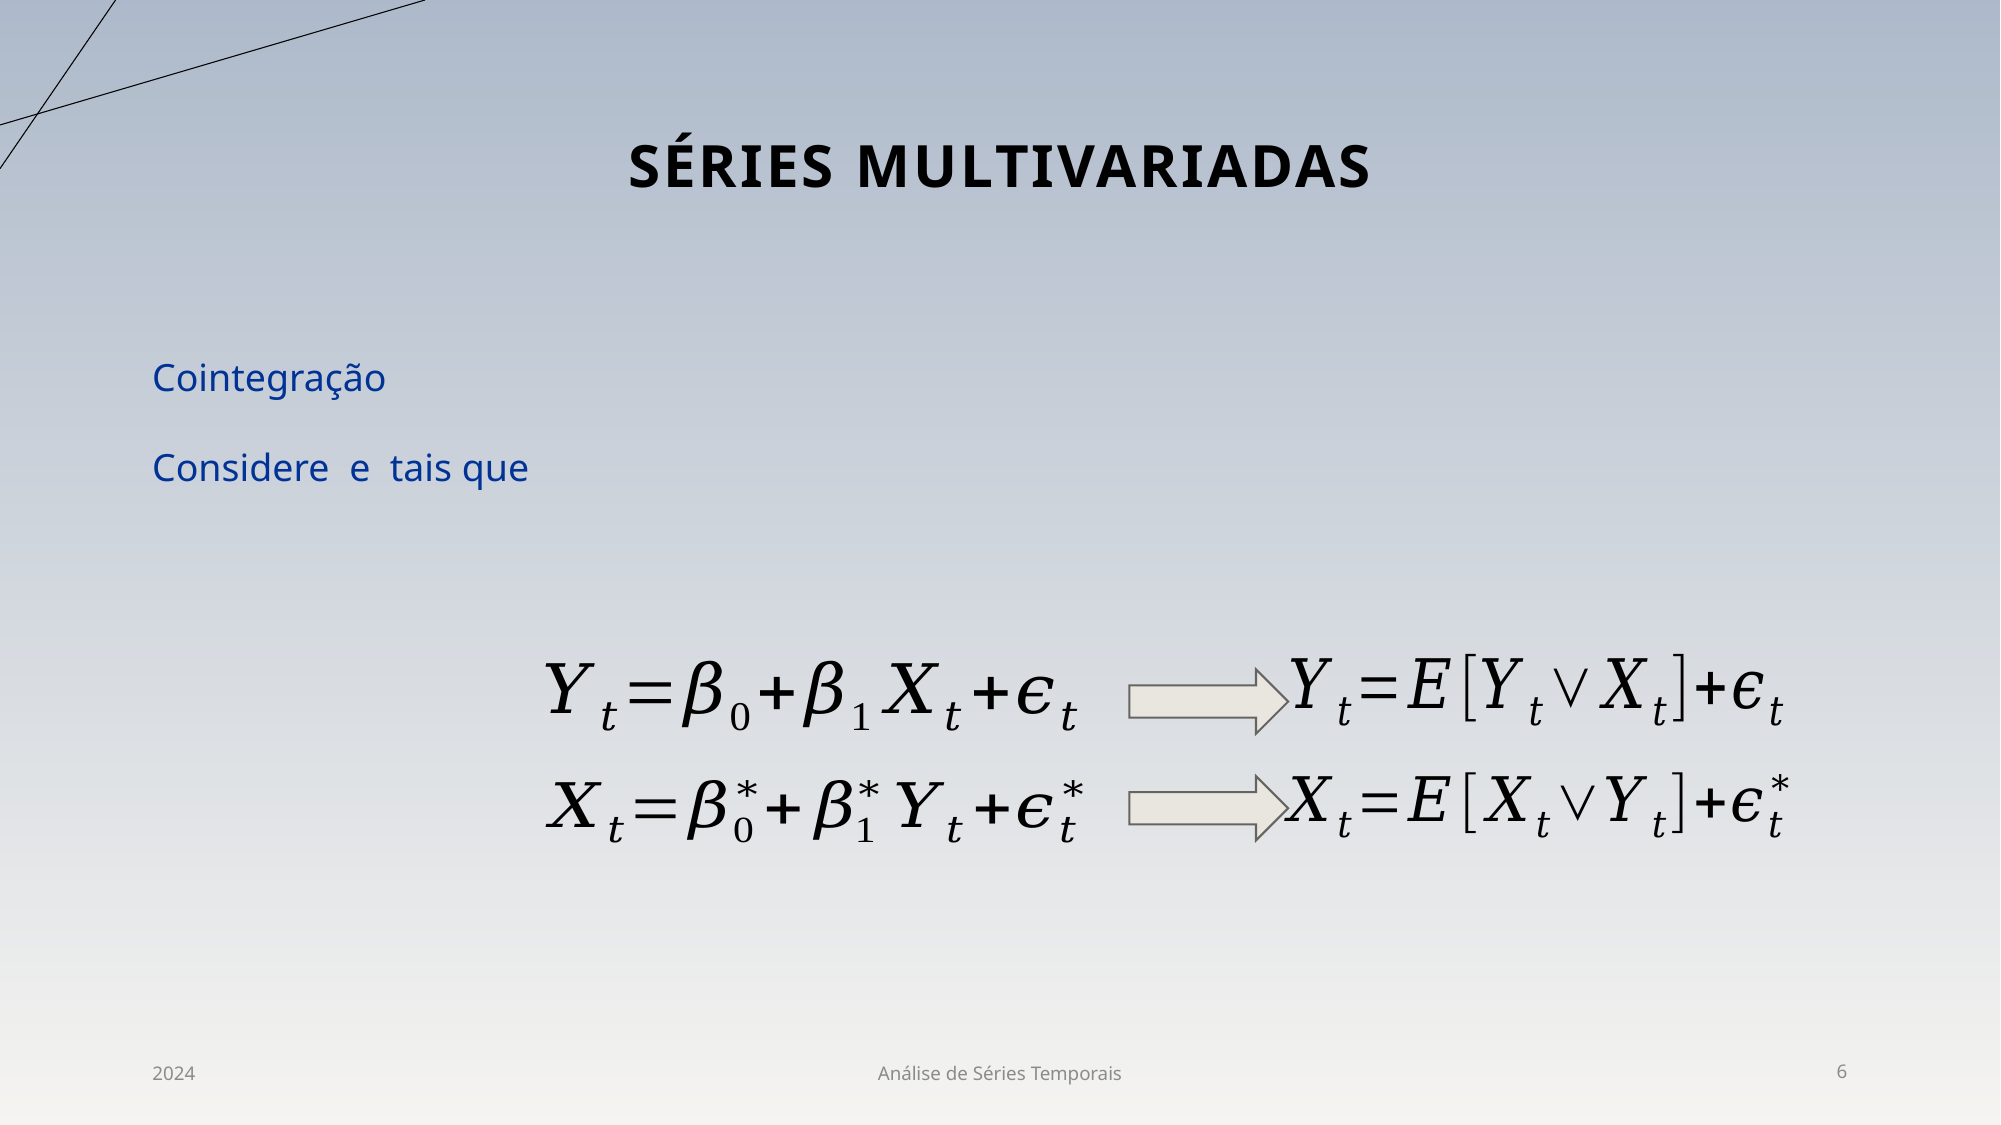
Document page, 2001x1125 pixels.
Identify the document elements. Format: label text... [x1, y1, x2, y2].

slide_number 6 [1412, 1042, 1863, 1103]
text_box [1128, 773, 1290, 843]
slide_number 2024 [137, 1042, 588, 1103]
footer Análise de Séries Temporais [662, 1042, 1338, 1103]
title Séries Multivariadas [137, 59, 1863, 278]
text_box [1128, 666, 1290, 737]
